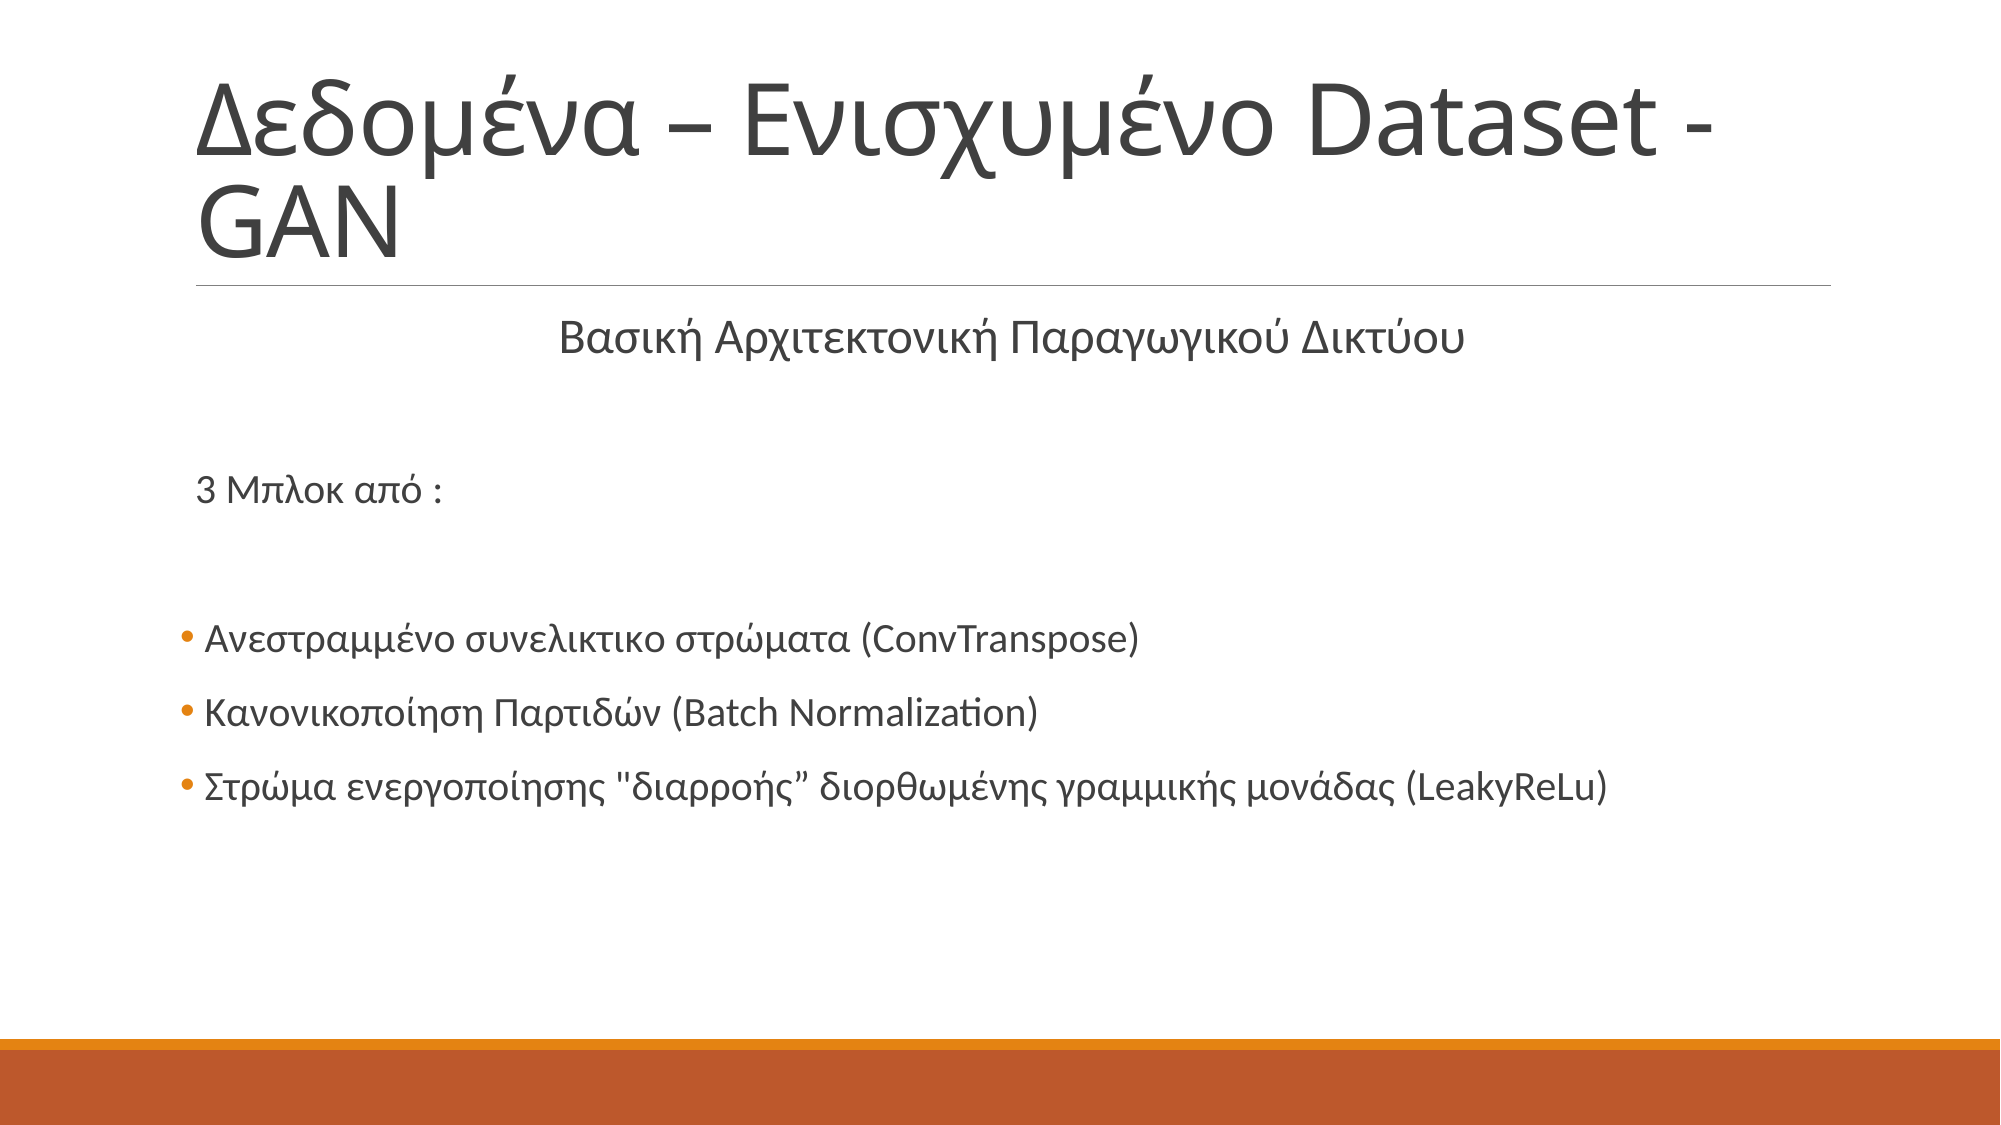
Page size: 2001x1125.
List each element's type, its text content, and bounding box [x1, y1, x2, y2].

list Βασική Αρχιτεκτονική Παραγωγικού Δικτύου 3 Μπλοκ από : Ανεστραμμένo συνελικτικo στρώματα (ConvTranspose) Κανονικοποίηση Παρτιδών (Batch Normalization) Στρώμα ενεργοποίησης "διαρροής” διορθωμένης γραμμικής μονάδας (LeakyReLu) [180, 302, 1830, 963]
title Δεδομένα – Ενισχυμένο Dataset - GAN [180, 47, 1830, 285]
